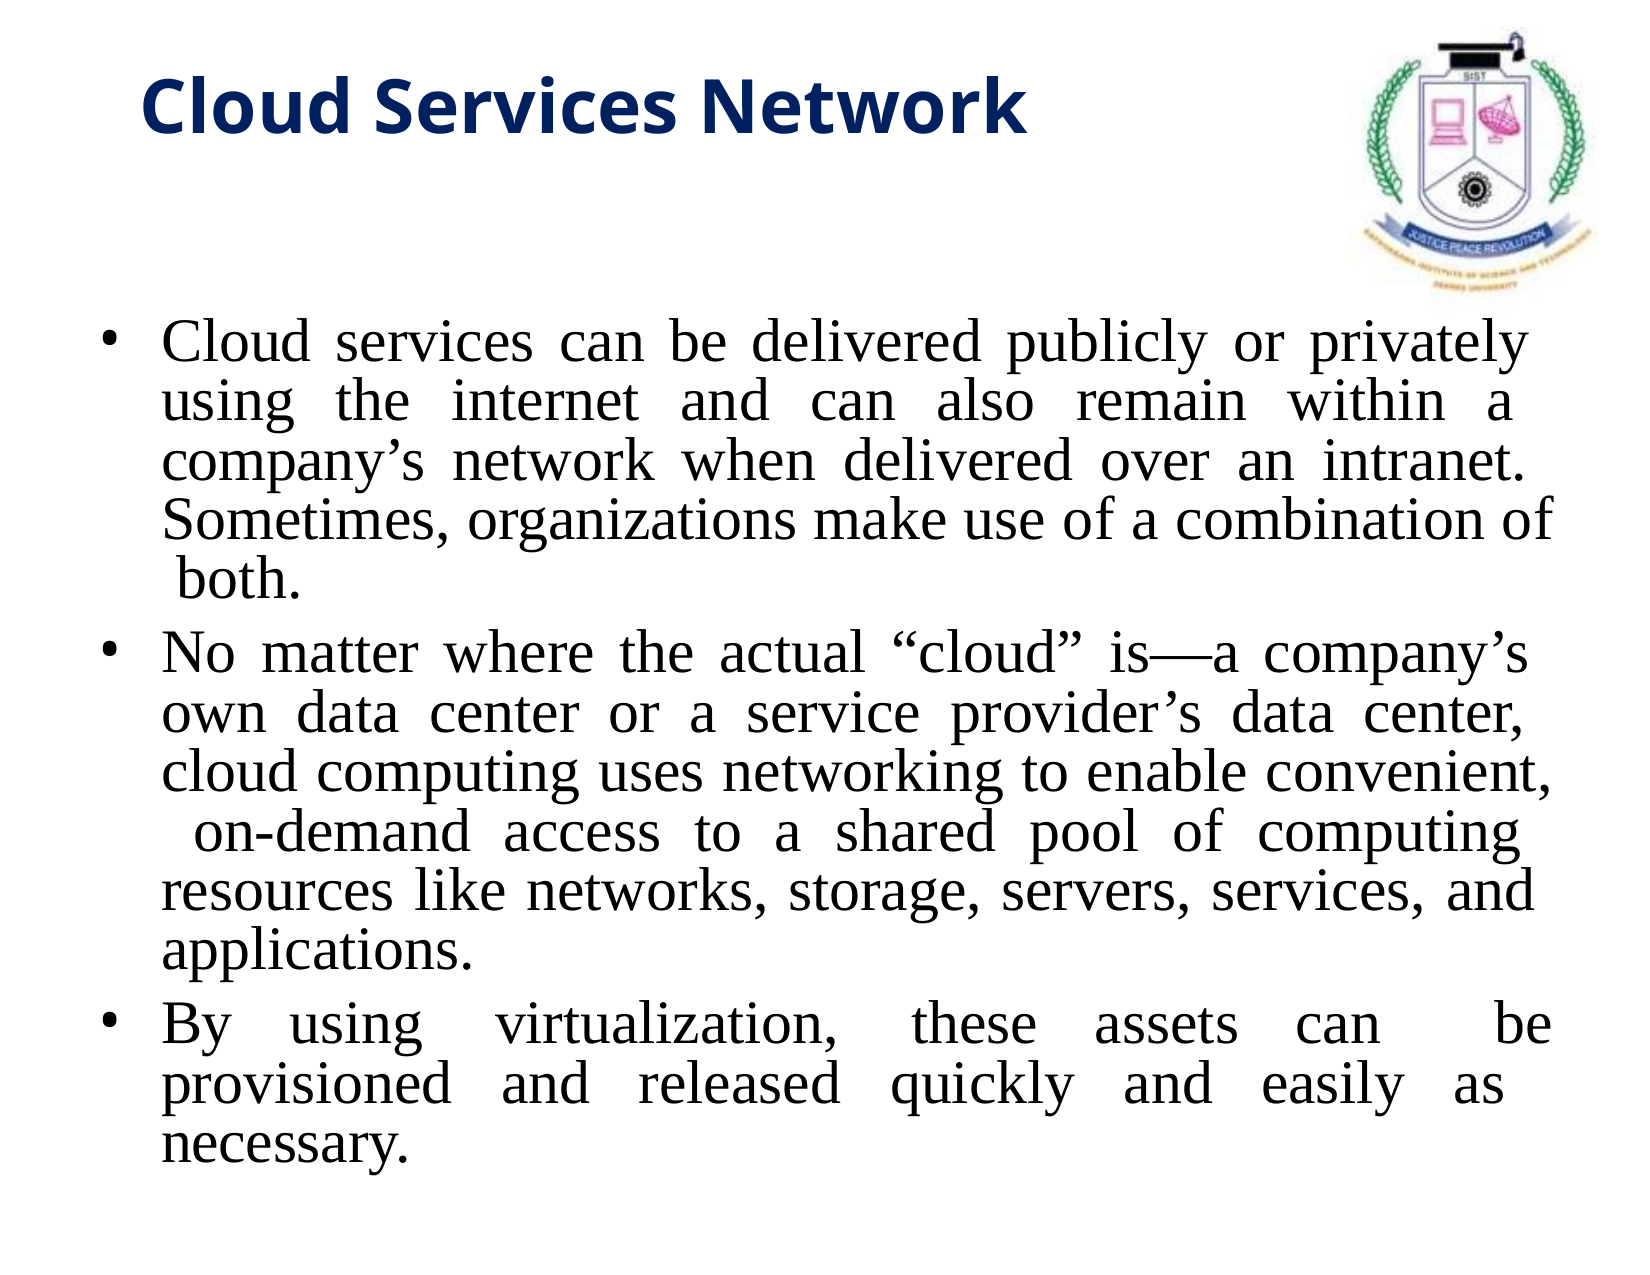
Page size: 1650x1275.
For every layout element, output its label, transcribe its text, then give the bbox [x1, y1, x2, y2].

text_box Cloud services can be delivered publicly or privately using the internet and can also remain within a company’s network when delivered over an intranet. Sometimes, organizations make use of a combination of both. No matter where the actual “cloud” is—a company’s own data center or a service provider’s data center, cloud computing uses networking to enable convenient, on-demand access to a shared pool of computing resources like networks, storage, servers, services, and applications. By using virtualization, these assets can be provisioned and released quickly and easily as necessary. [96, 296, 1556, 1175]
picture [1347, 26, 1599, 314]
title Cloud Services Network [137, 55, 1091, 272]
